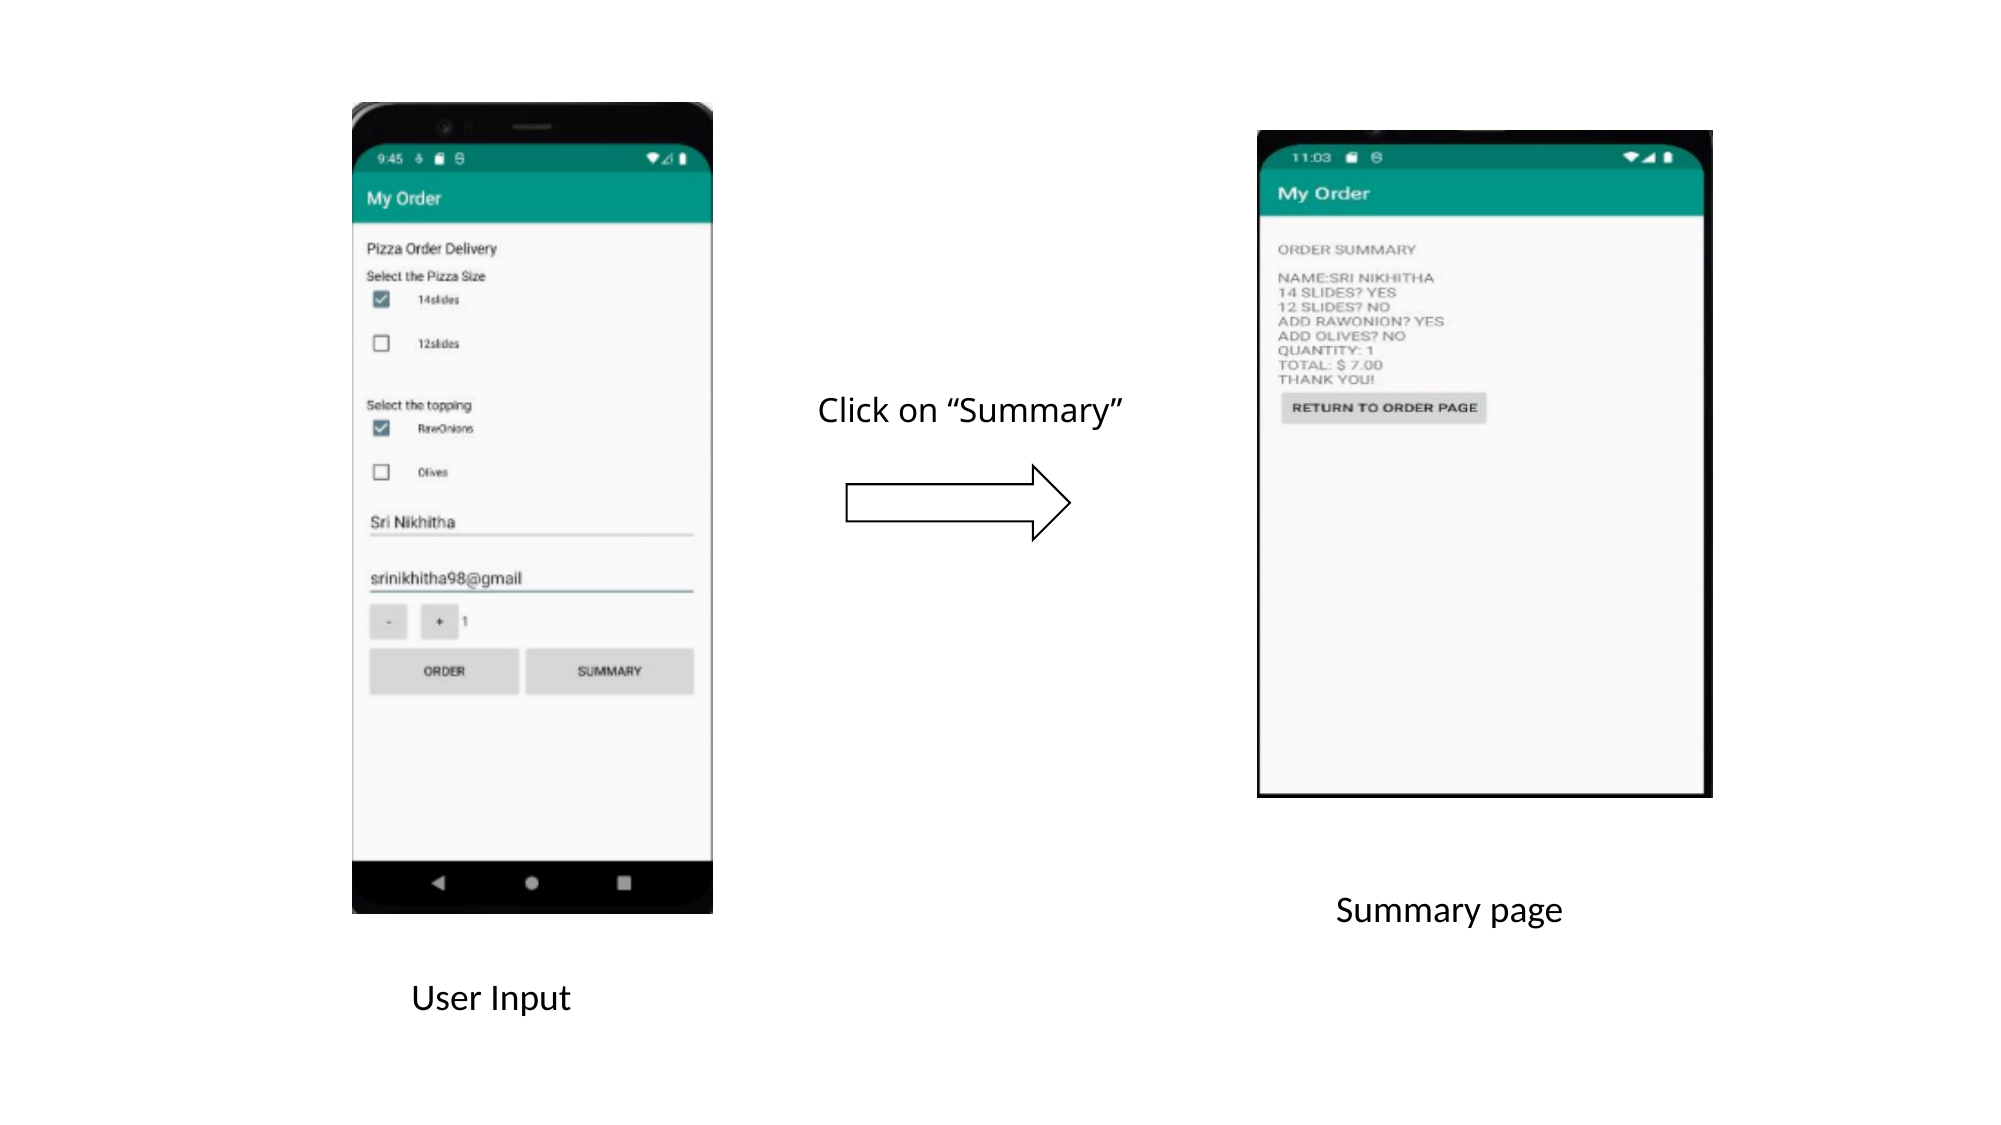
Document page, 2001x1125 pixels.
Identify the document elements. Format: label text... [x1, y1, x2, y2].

title Click on “Summary” [742, 234, 1198, 438]
picture [352, 102, 714, 914]
picture [1257, 130, 1713, 798]
text_box Summary page [1321, 877, 1620, 938]
text_box User Input [396, 964, 713, 1025]
text_box [845, 463, 1072, 543]
